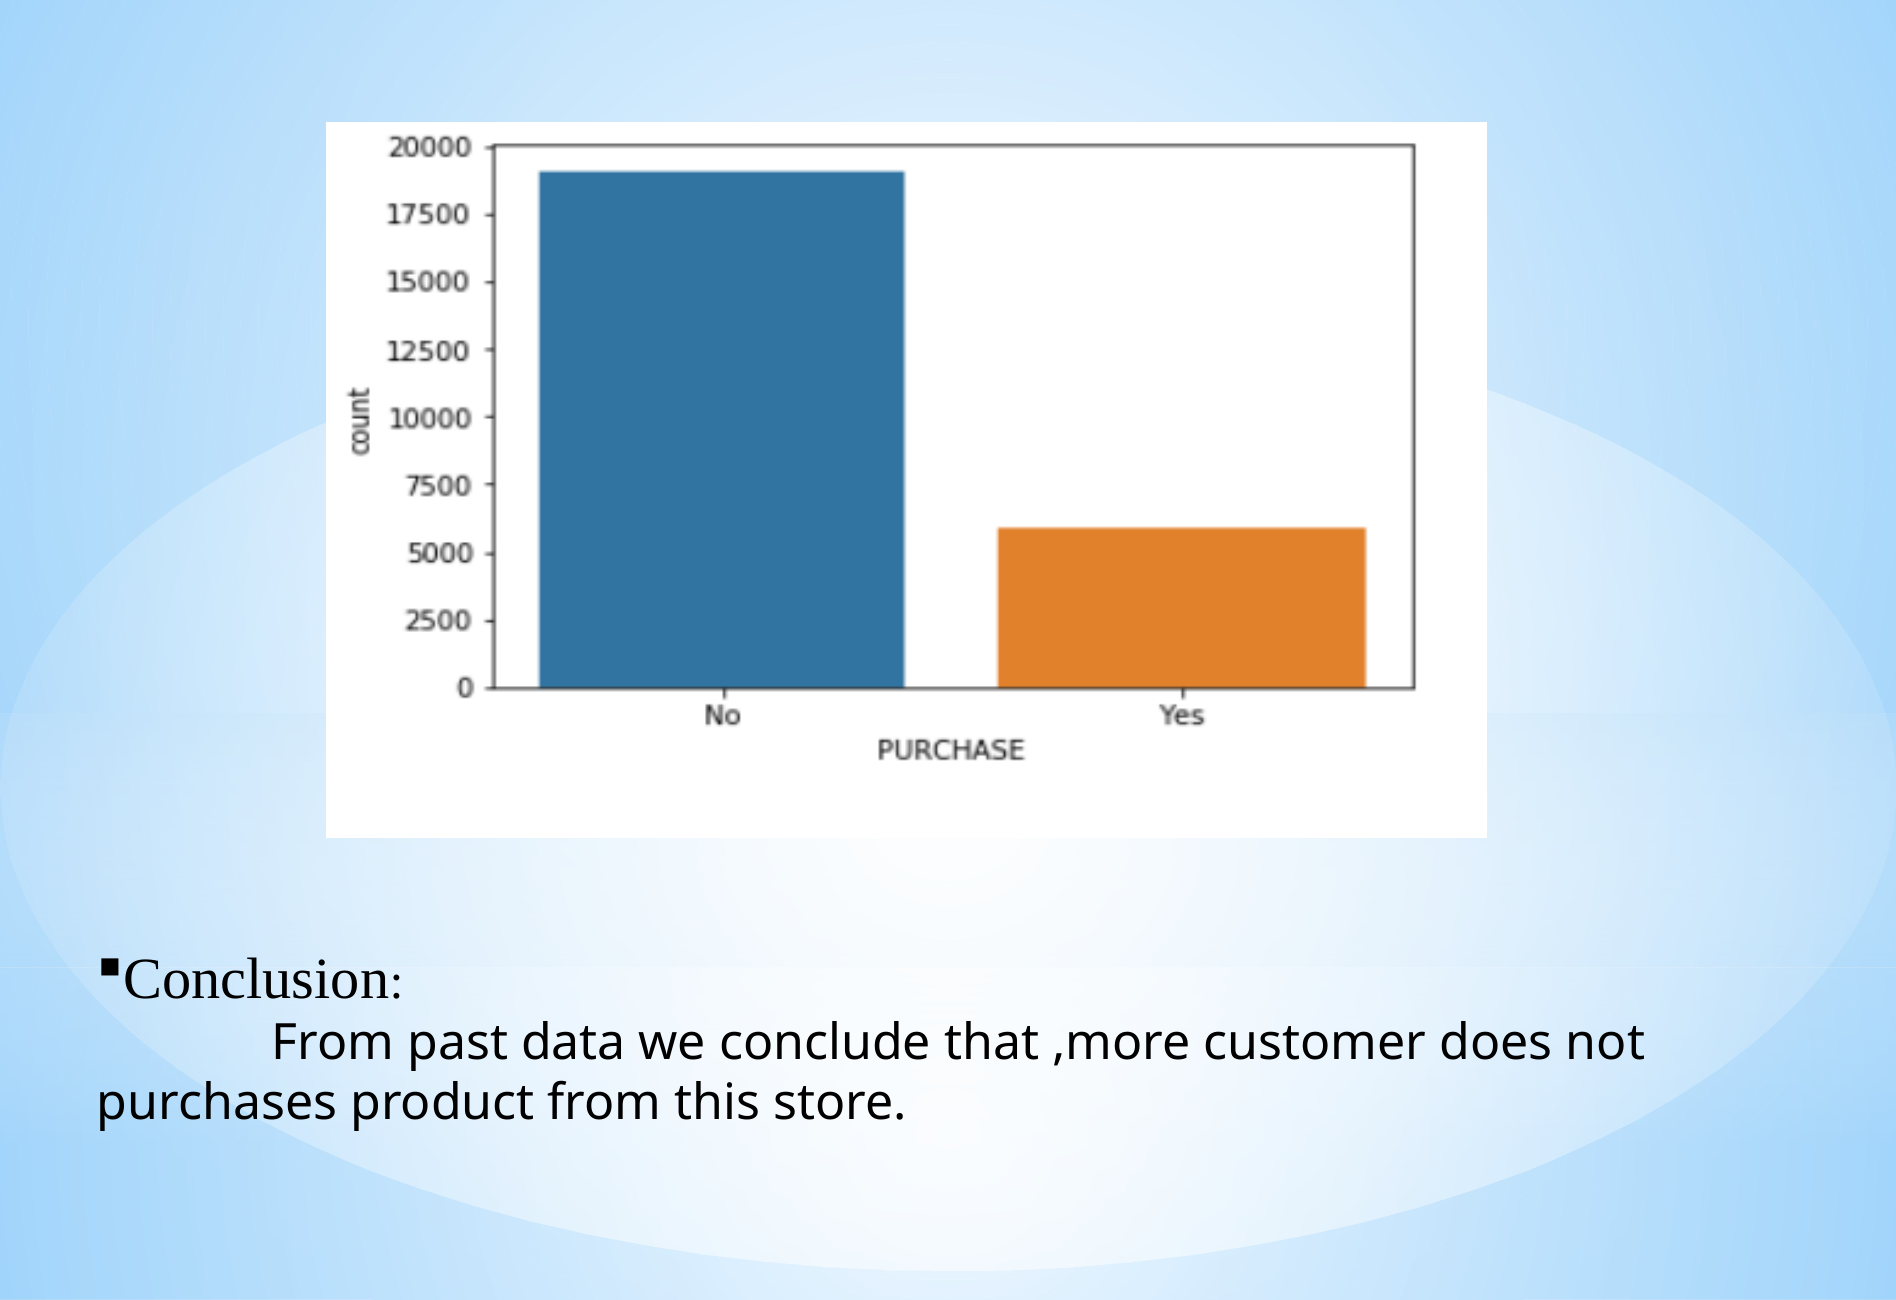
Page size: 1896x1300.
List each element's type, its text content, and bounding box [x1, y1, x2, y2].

picture [326, 122, 1488, 838]
text_box Conclusion: From past data we conclude that ,more customer does not purchases product from this store. [78, 931, 1817, 1139]
